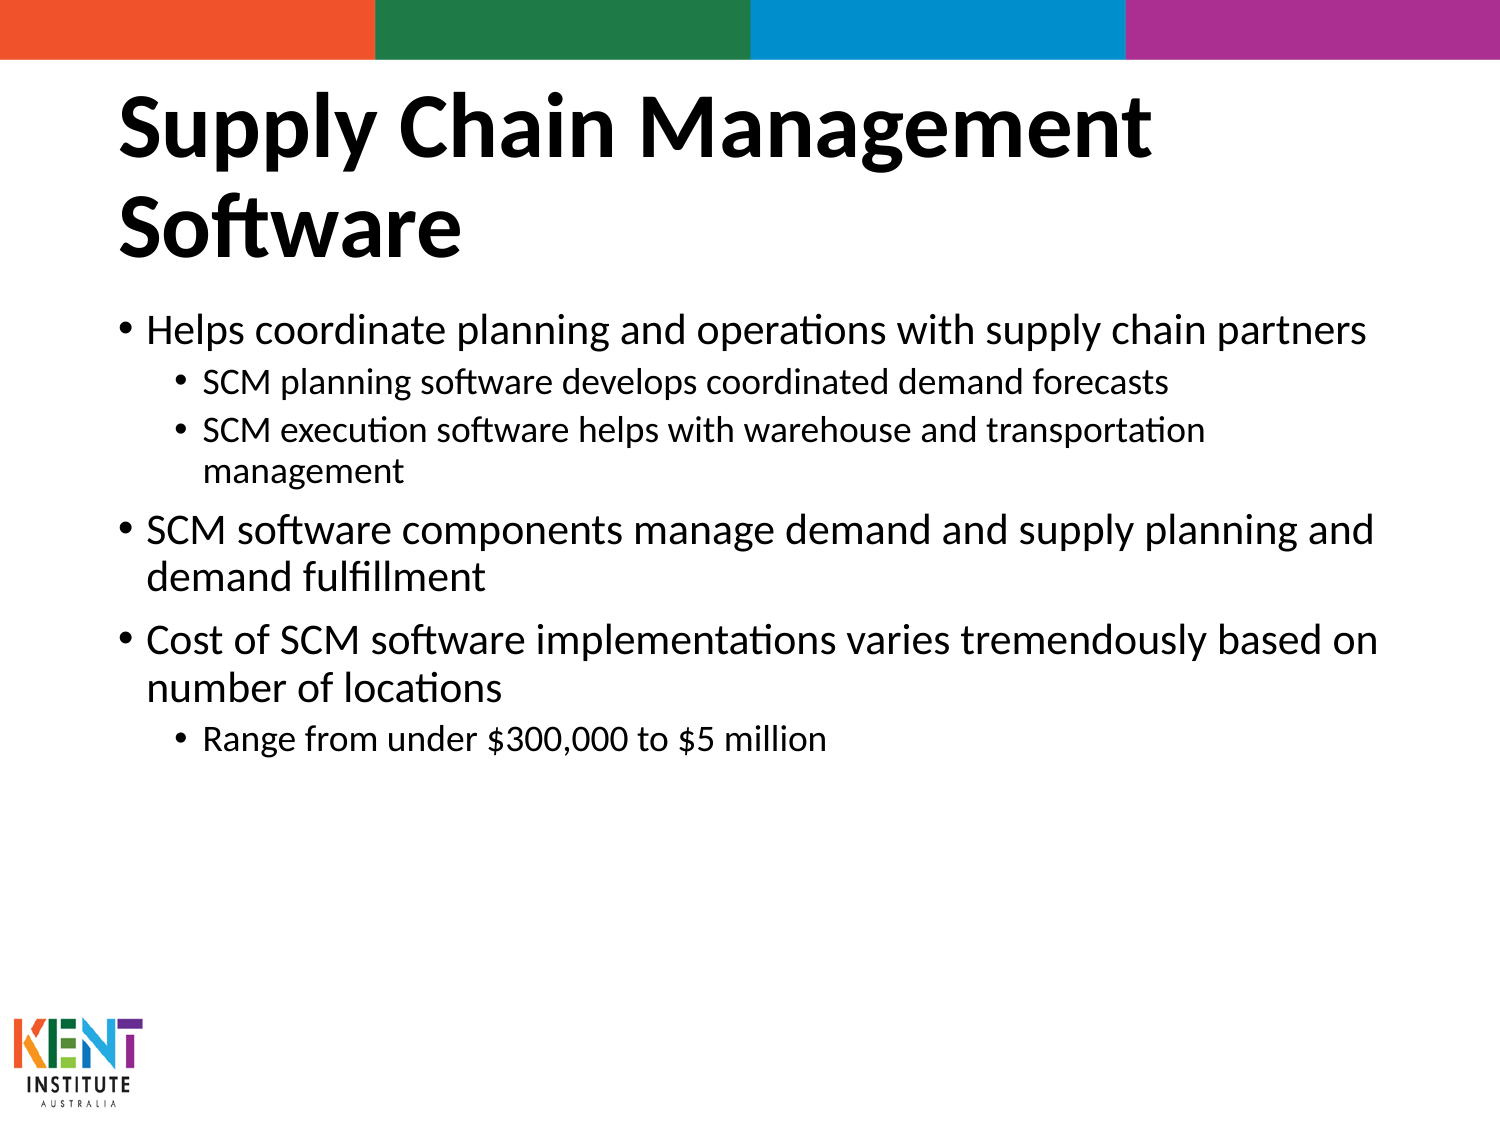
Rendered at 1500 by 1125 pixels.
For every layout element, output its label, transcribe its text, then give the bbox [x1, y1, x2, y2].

picture [1126, 0, 1500, 60]
title Supply Chain Management Software [103, 68, 1397, 286]
list Helps coordinate planning and operations with supply chain partners SCM planning software develops coordinated demand forecasts SCM execution software helps with warehouse and transportation management SCM software components manage demand and supply planning and demand fulfillment Cost of SCM software implementations varies tremendously based on number of locations Range from under $300,000 to $5 million [103, 299, 1397, 1014]
picture [0, 0, 750, 60]
picture [0, 1000, 156, 1125]
